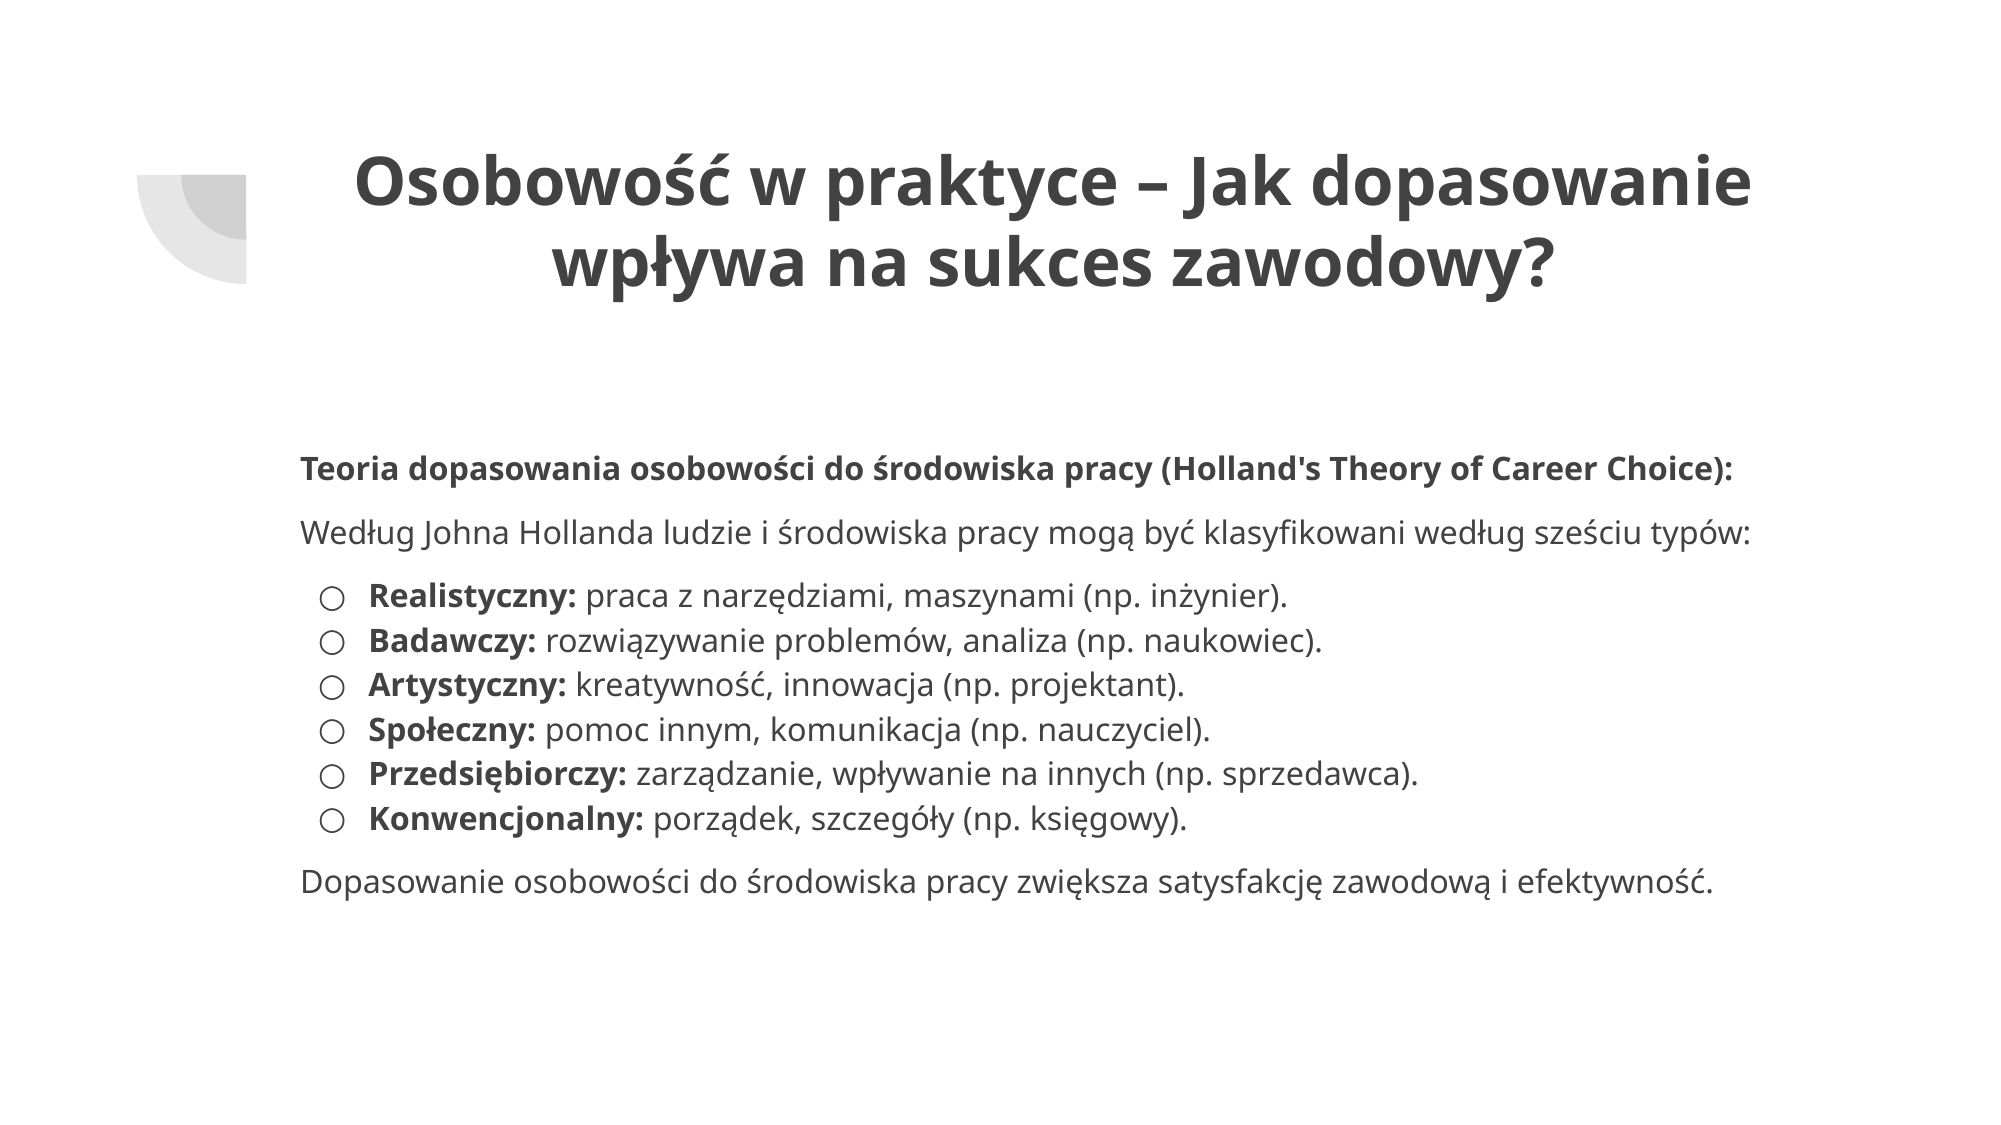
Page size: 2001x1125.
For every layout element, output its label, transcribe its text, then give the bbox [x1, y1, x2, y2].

list Teoria dopasowania osobowości do środowiska pracy (Holland's Theory of Career Choice): Według Johna Hollanda ludzie i środowiska pracy mogą być klasyfikowani według sześciu typów: Realistyczny: praca z narzędziami, maszynami (np. inżynier). Badawczy: rozwiązywanie problemów, analiza (np. naukowiec). Artystyczny: kreatywność, innowacja (np. projektant). Społeczny: pomoc innym, komunikacja (np. nauczyciel). Przedsiębiorczy: zarządzanie, wpływanie na innych (np. sprzedawca). Konwencjonalny: porządek, szczegóły (np. księgowy). Dopasowanie osobowości do środowiska pracy zwiększa satysfakcję zawodową i efektywność. [285, 435, 1823, 992]
title Osobowość w praktyce – Jak dopasowanie wpływa na sukces zawodowy? [285, 130, 1823, 350]
